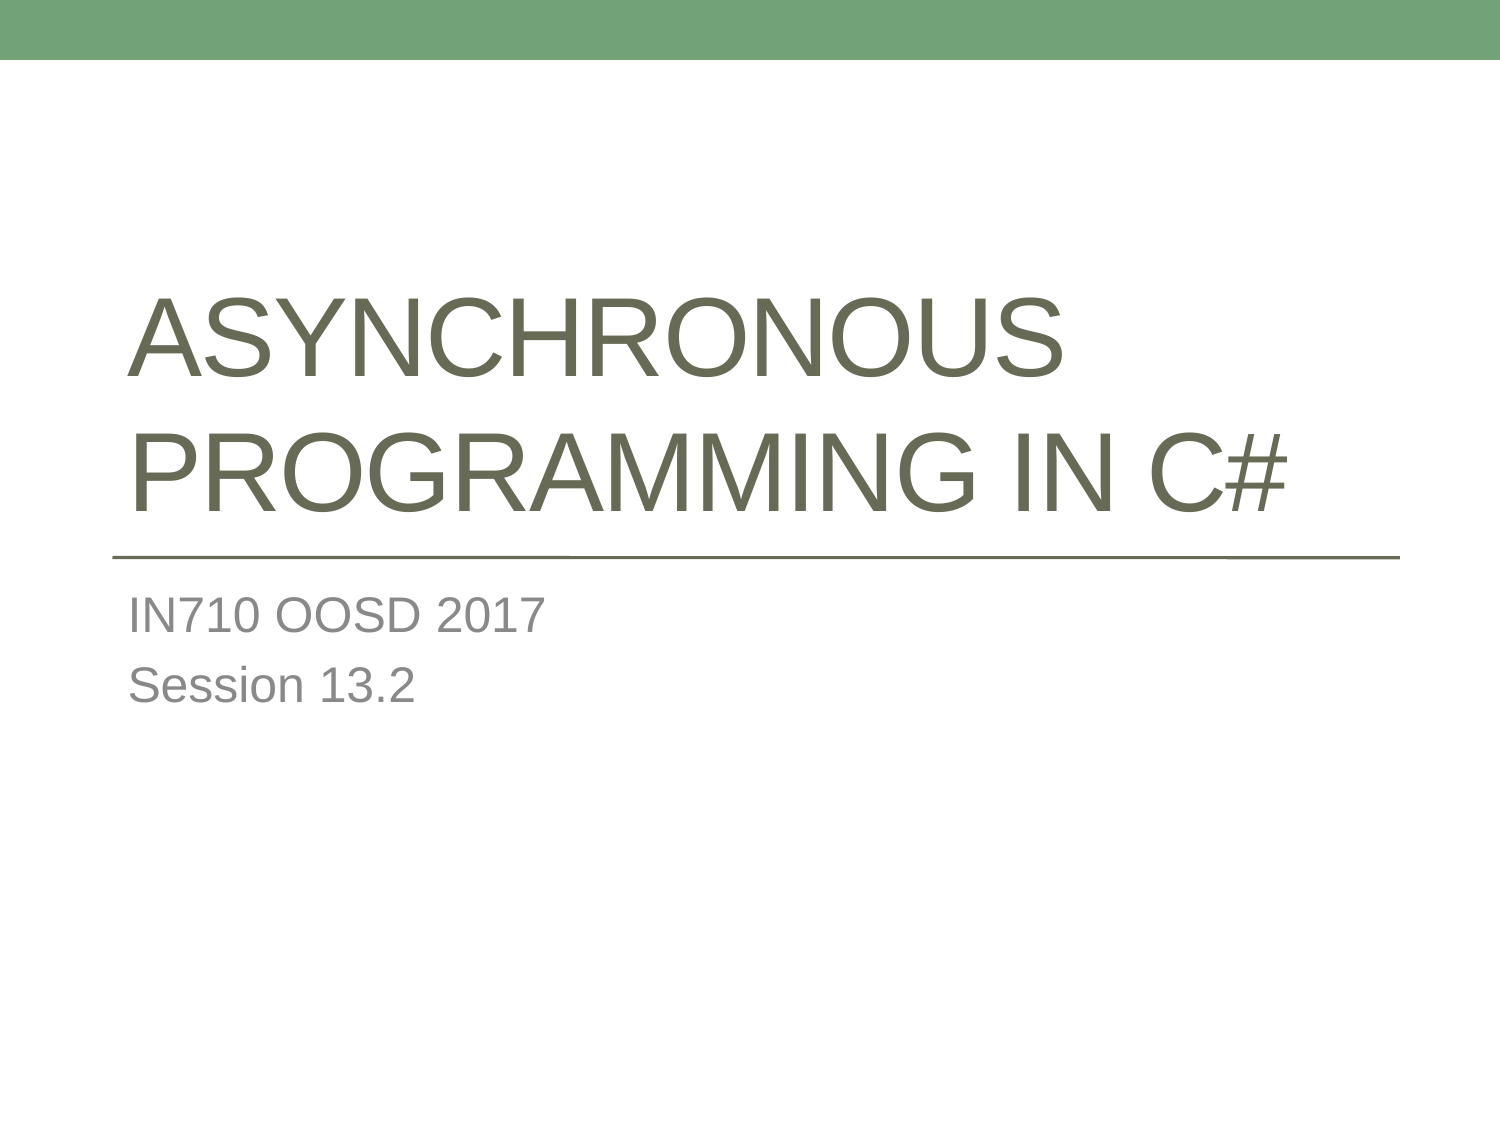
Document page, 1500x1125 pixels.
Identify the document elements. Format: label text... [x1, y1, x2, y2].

subtitle IN710 OOSD 2017 Session 13.2 [112, 575, 1163, 863]
title Asynchronous Programming in C# [112, 224, 1400, 542]
